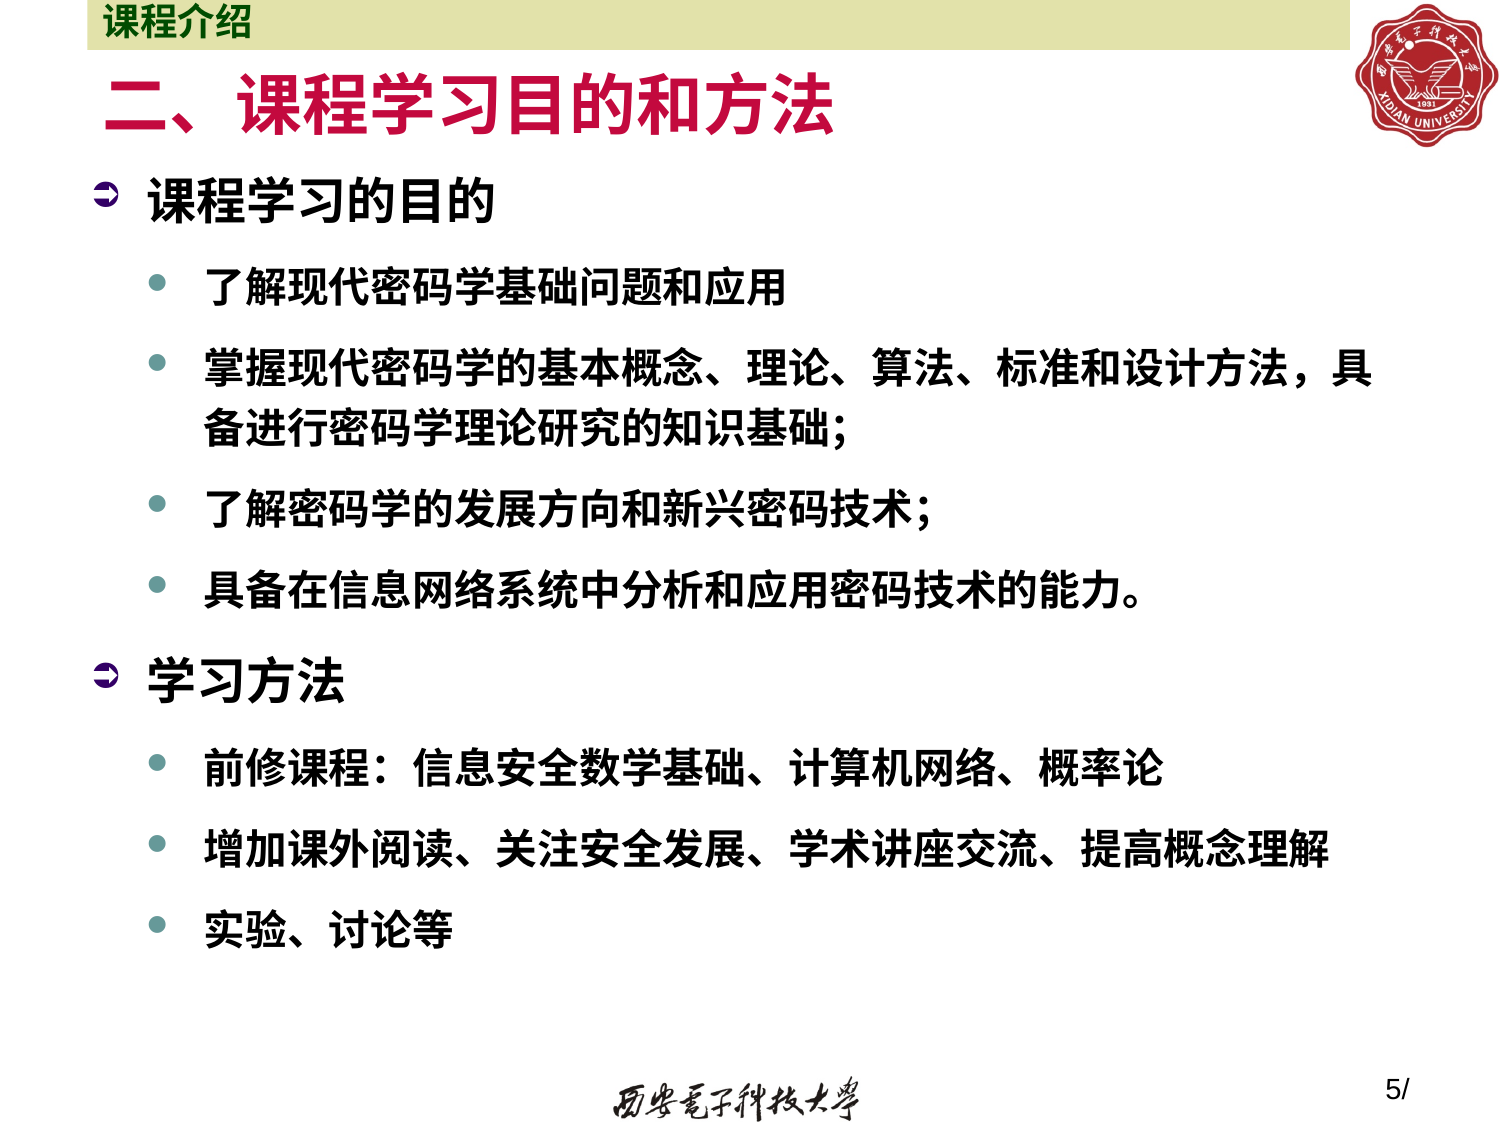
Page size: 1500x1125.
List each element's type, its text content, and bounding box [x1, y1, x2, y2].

picture [1350, 0, 1500, 150]
text_box 课程介绍 [87, 0, 1350, 50]
slide_number 5/ [1074, 1062, 1426, 1113]
picture [612, 1076, 863, 1125]
title 二、课程学习目的和方法 [87, 62, 1351, 149]
list 课程学习的目的 了解现代密码学基础问题和应用 掌握现代密码学的基本概念、理论、算法、标准和设计方法，具备进行密码学理论研究的知识基础； 了解密码学的发展方向和新兴密码技术； 具备在信息网络系统中分析和应用密码技术的能力。 学习方法 前修课程：信息安全数学基础、计算机网络、概率论 增加课外阅读、关注安全发展、学术讲座交流、提高概念理解 实验、讨论等 [74, 149, 1426, 1063]
